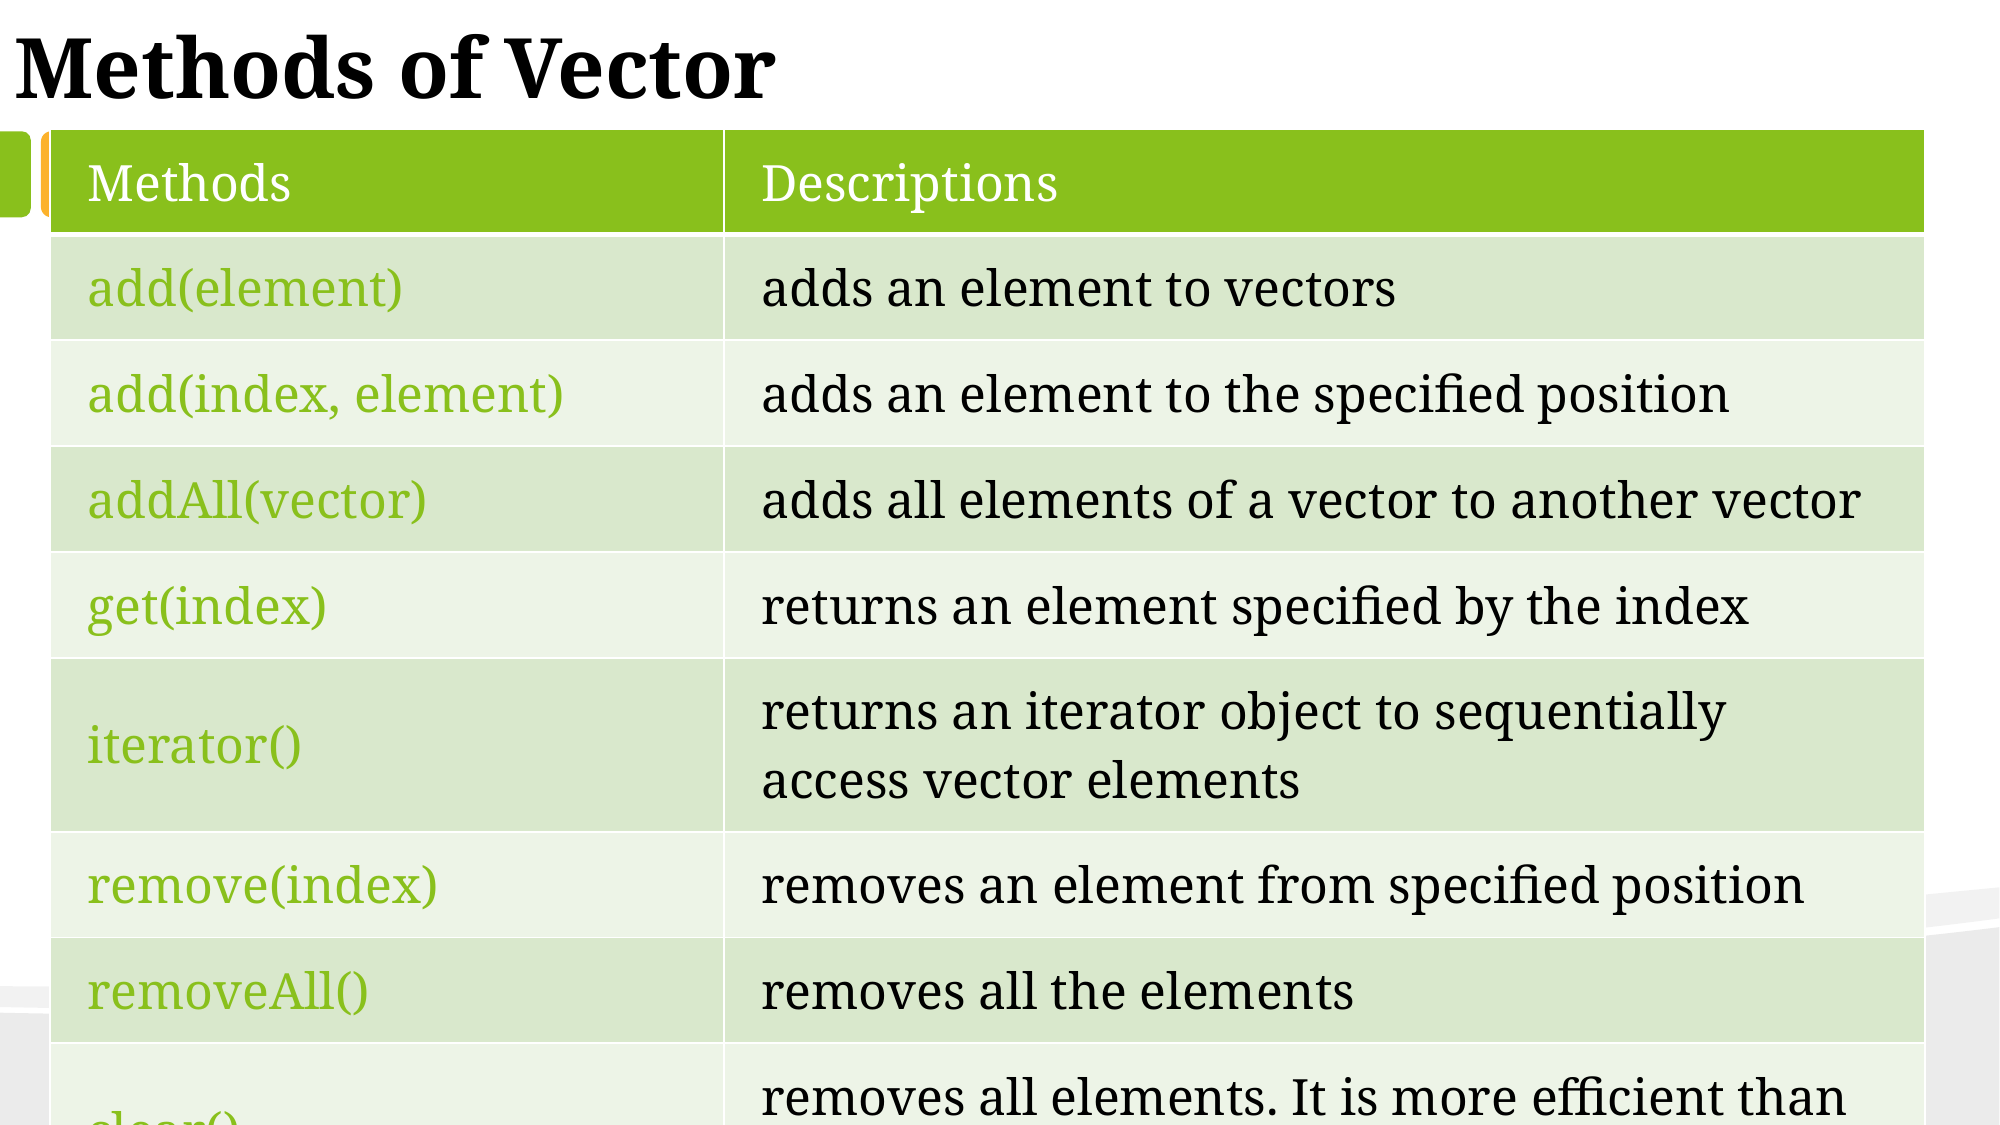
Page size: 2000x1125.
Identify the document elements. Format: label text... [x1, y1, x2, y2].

table_cell removes all elements. It is more efficient than removeAll() [725, 1044, 1924, 1125]
table_cell adds an element to vectors [725, 237, 1924, 339]
text_box Methods of Vector [0, 0, 1551, 125]
table_cell returns an element specified by the index [725, 553, 1924, 657]
table_cell adds an element to the specified position [725, 341, 1924, 445]
table_cell get(index) [51, 553, 723, 657]
table_cell removeAll() [51, 938, 723, 1042]
table_cell returns an iterator object to sequentially access vector elements [725, 659, 1924, 831]
table_cell addAll(vector) [51, 447, 723, 551]
table_header Descriptions [725, 130, 1924, 232]
table_cell add(element) [51, 237, 723, 339]
table_cell removes all the elements [725, 938, 1924, 1042]
table_cell iterator() [51, 659, 723, 831]
table_cell removes an element from specified position [725, 833, 1924, 937]
table_cell remove(index) [51, 833, 723, 937]
table_cell add(index, element) [51, 341, 723, 445]
table_cell adds all elements of a vector to another vector [725, 447, 1924, 551]
table_cell clear() [51, 1044, 723, 1125]
table_header Methods [51, 130, 723, 232]
